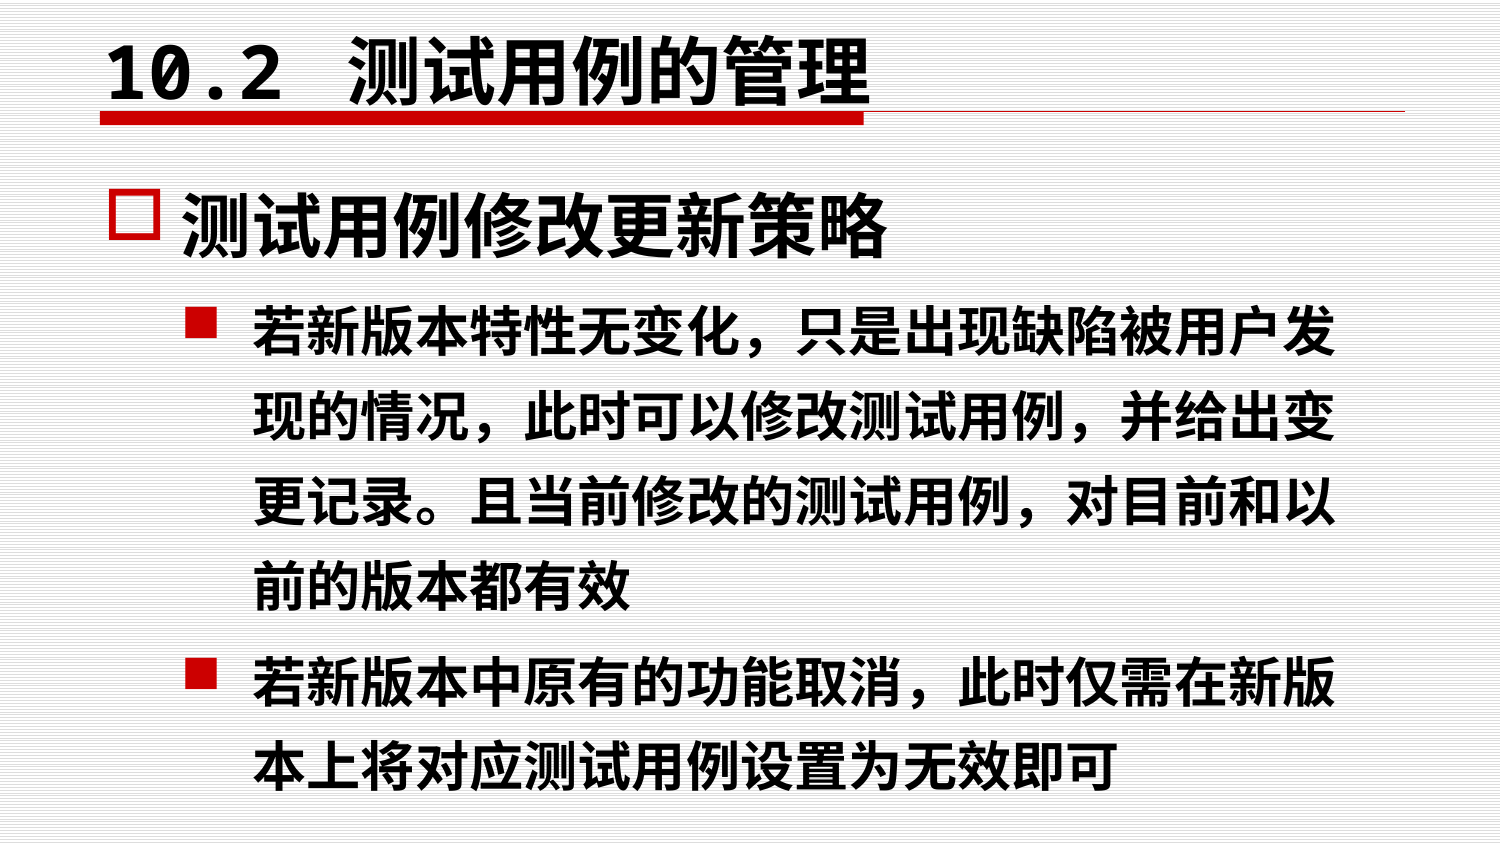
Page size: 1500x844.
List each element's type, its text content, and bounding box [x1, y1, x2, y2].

title 10.2 测试用例的管理 [88, 0, 1401, 123]
list 测试用例修改更新策略 若新版本特性无变化，只是出现缺陷被用户发现的情况，此时可以修改测试用例，并给出变更记录。且当前修改的测试用例，对目前和以前的版本都有效 若新版本中原有的功能取消，此时仅需在新版本上将对应测试用例设置为无效即可 [88, 173, 1401, 699]
